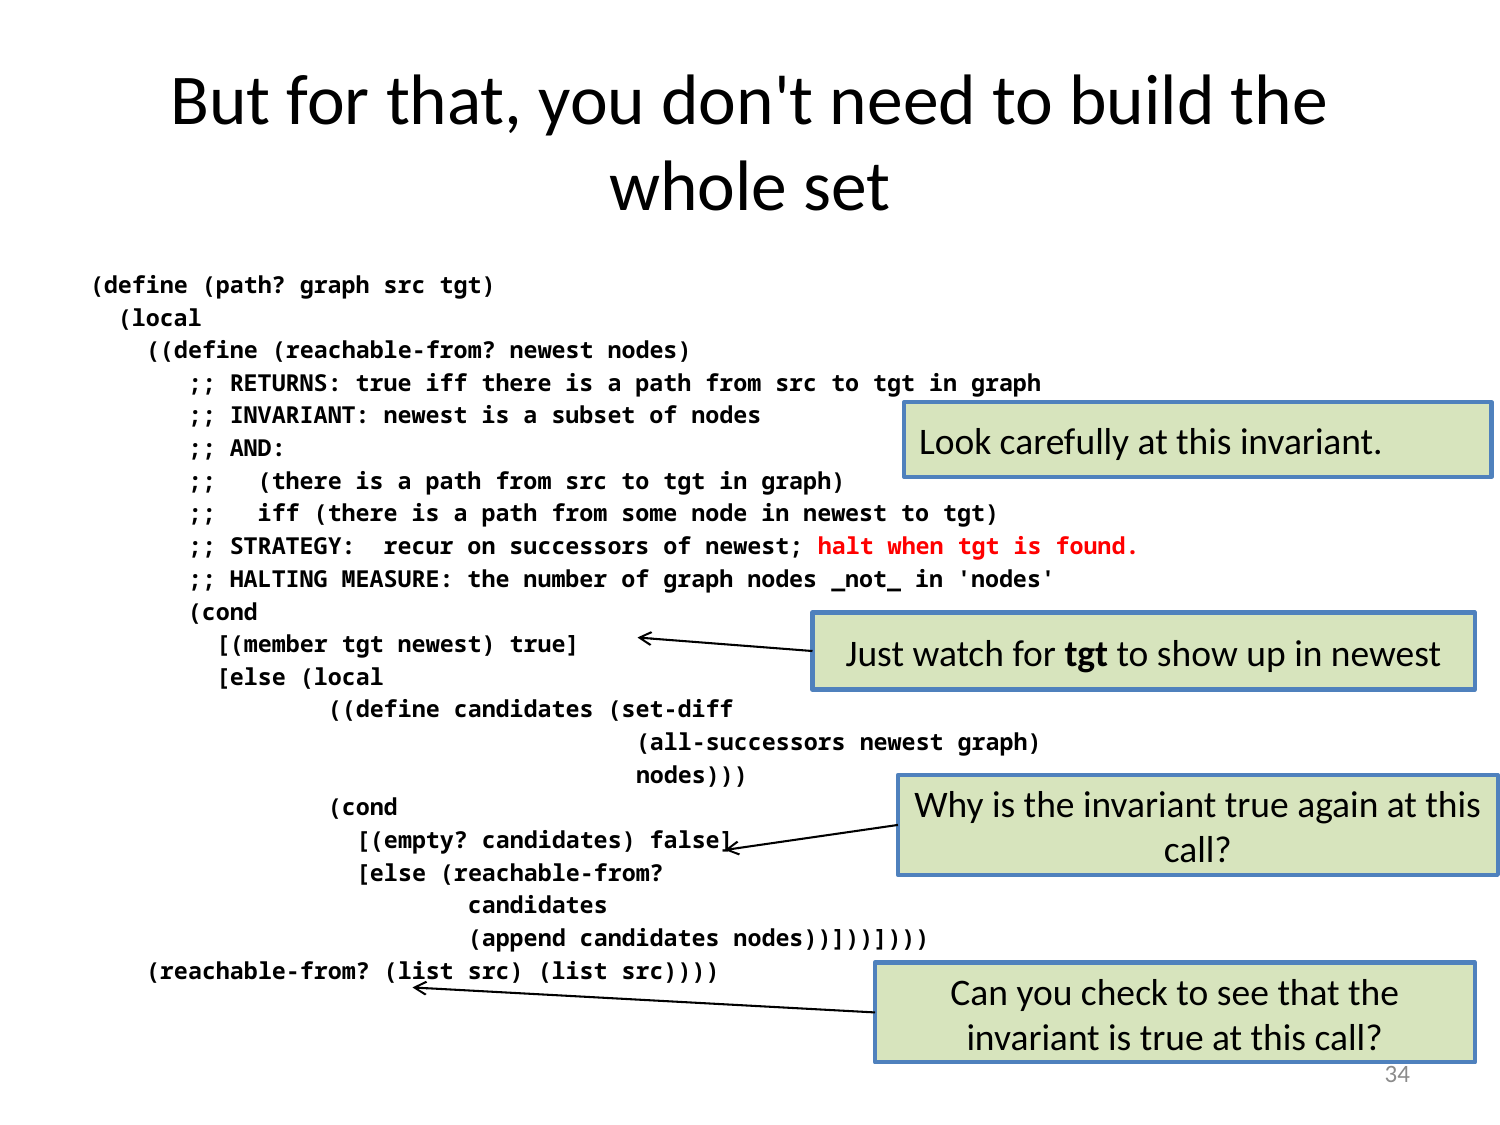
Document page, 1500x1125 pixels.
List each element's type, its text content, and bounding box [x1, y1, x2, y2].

title But for that, you don't need to build the whole set [75, 45, 1425, 233]
list (define (path? graph src tgt) (local ((define (reachable-from? newest nodes) ;; RETURNS: true iff there is a path from src to tgt in graph ;; INVARIANT: newest is a subset of nodes ;; AND: ;; (there is a path from src to tgt in graph) ;; iff (there is a path from some node in newest to tgt) ;; STRATEGY: recur on successors of newest; halt when tgt is found. ;; HALTING MEASURE: the number of graph nodes _not_ in 'nodes' (cond [(member tgt newest) true] [else (local ((define candidates (set-diff (all-successors newest graph) nodes))) (cond [(empty? candidates) false] [else (reachable-from? candidates (append candidates nodes))]))]))) (reachable-from? (list src) (list src)))) [75, 262, 1425, 1005]
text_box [637, 612, 1476, 690]
text_box Look carefully at this invariant. [902, 400, 1494, 479]
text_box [724, 774, 1499, 876]
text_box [412, 962, 1476, 1063]
slide_number 34 [1074, 1071, 1425, 1103]
